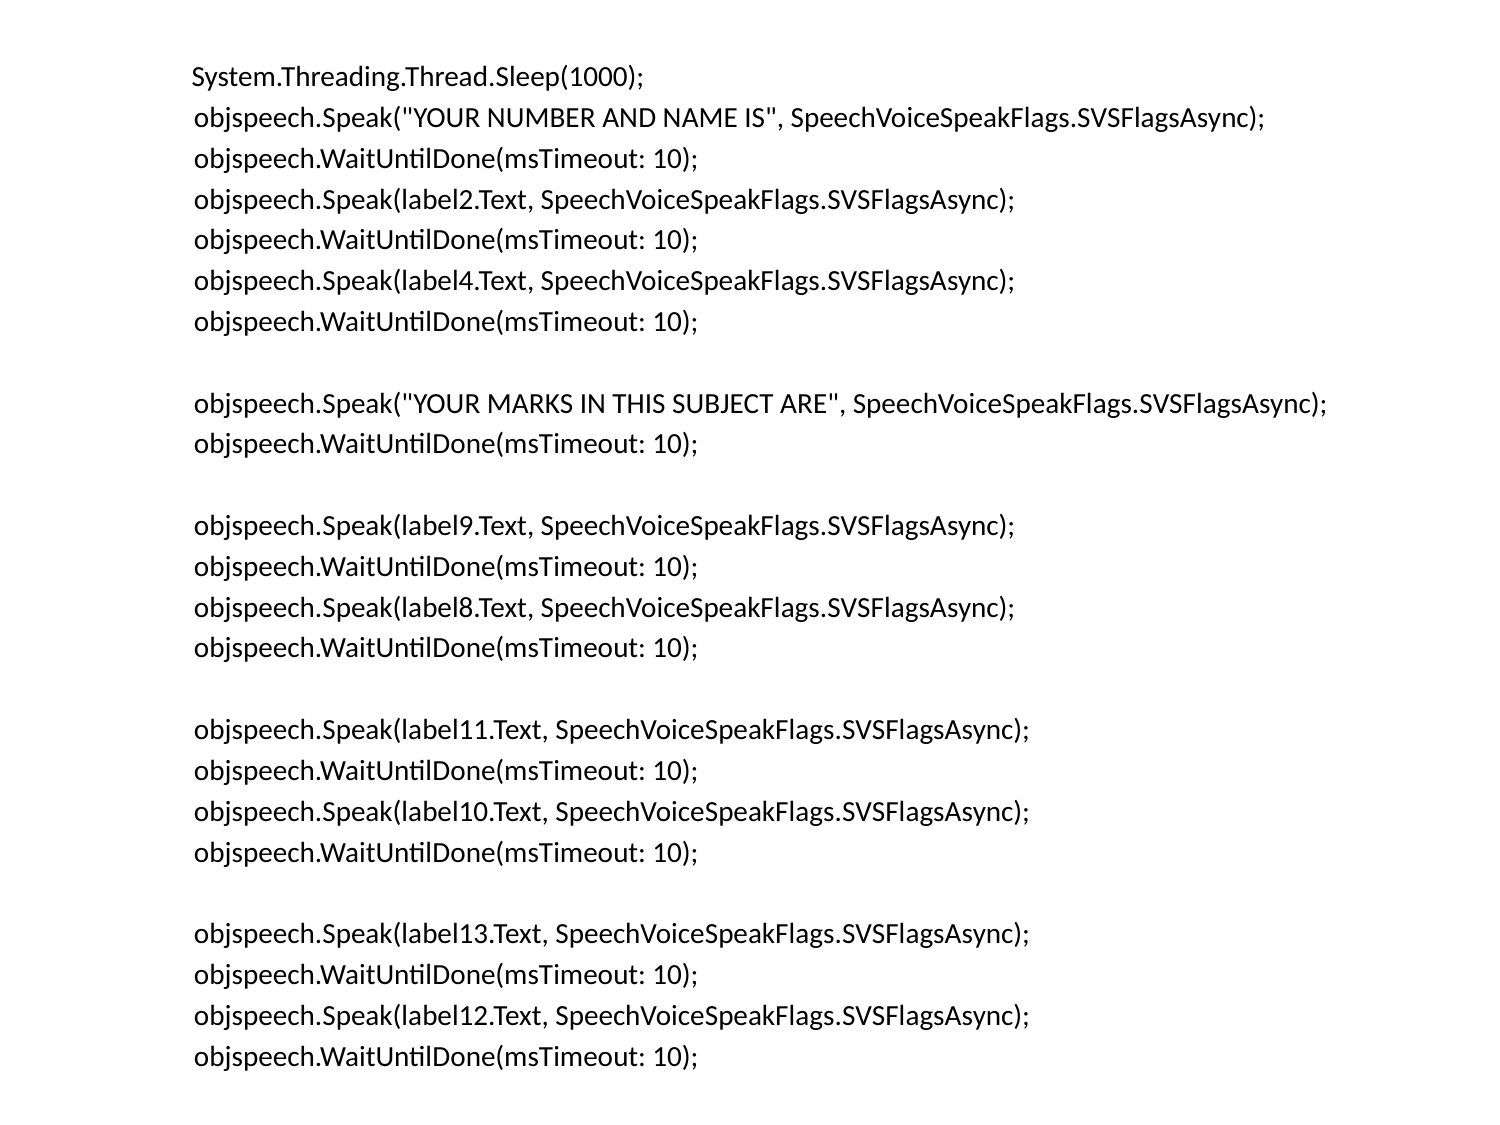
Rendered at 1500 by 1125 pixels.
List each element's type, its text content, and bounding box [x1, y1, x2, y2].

list System.Threading.Thread.Sleep(1000); objspeech.Speak("YOUR NUMBER AND NAME IS", SpeechVoiceSpeakFlags.SVSFlagsAsync); objspeech.WaitUntilDone(msTimeout: 10); objspeech.Speak(label2.Text, SpeechVoiceSpeakFlags.SVSFlagsAsync); objspeech.WaitUntilDone(msTimeout: 10); objspeech.Speak(label4.Text, SpeechVoiceSpeakFlags.SVSFlagsAsync); objspeech.WaitUntilDone(msTimeout: 10); objspeech.Speak("YOUR MARKS IN THIS SUBJECT ARE", SpeechVoiceSpeakFlags.SVSFlagsAsync); objspeech.WaitUntilDone(msTimeout: 10); objspeech.Speak(label9.Text, SpeechVoiceSpeakFlags.SVSFlagsAsync); objspeech.WaitUntilDone(msTimeout: 10); objspeech.Speak(label8.Text, SpeechVoiceSpeakFlags.SVSFlagsAsync); objspeech.WaitUntilDone(msTimeout: 10); objspeech.Speak(label11.Text, SpeechVoiceSpeakFlags.SVSFlagsAsync); objspeech.WaitUntilDone(msTimeout: 10); objspeech.Speak(label10.Text, SpeechVoiceSpeakFlags.SVSFlagsAsync); objspeech.WaitUntilDone(msTimeout: 10); objspeech.Speak(label13.Text, SpeechVoiceSpeakFlags.SVSFlagsAsync); objspeech.WaitUntilDone(msTimeout: 10); objspeech.Speak(label12.Text, SpeechVoiceSpeakFlags.SVSFlagsAsync); objspeech.WaitUntilDone(msTimeout: 10); [75, 50, 1425, 1100]
